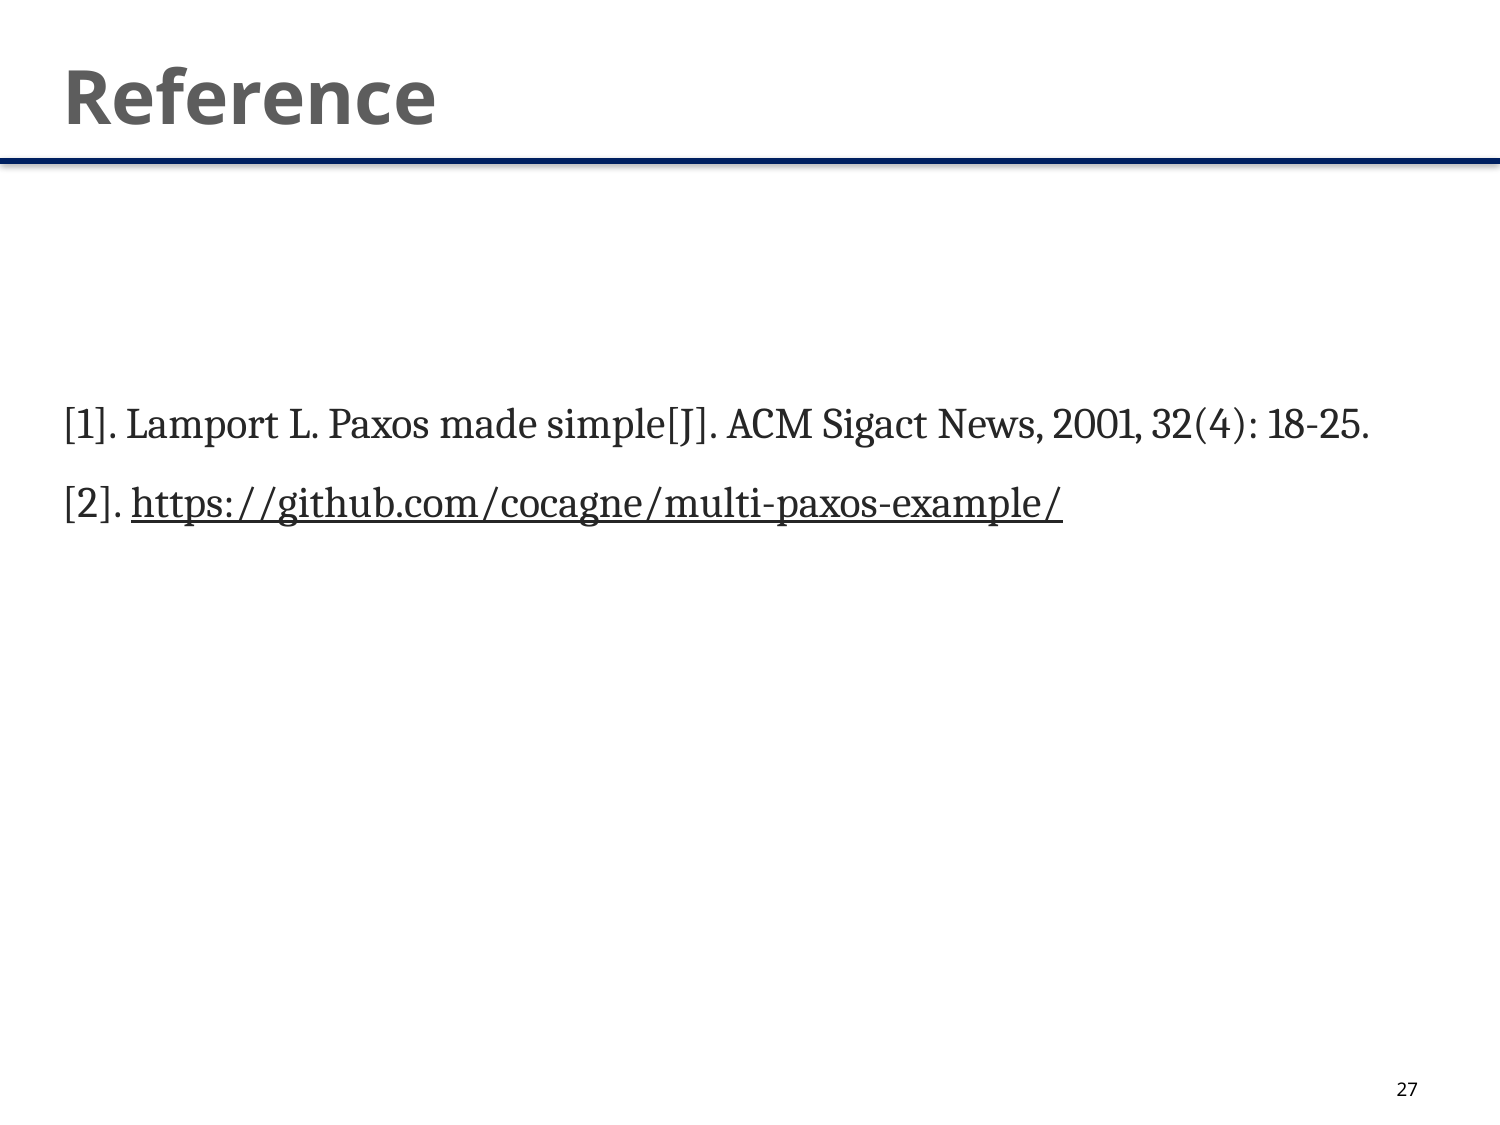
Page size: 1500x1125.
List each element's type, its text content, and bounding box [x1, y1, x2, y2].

text_box [1]. Lamport L. Paxos made simple[J]. ACM Sigact News, 2001, 32(4): 18-25. [2]. https://github.com/cocagne/multi-paxos-example/ [47, 361, 1500, 562]
text_box Reference [47, 56, 1471, 148]
